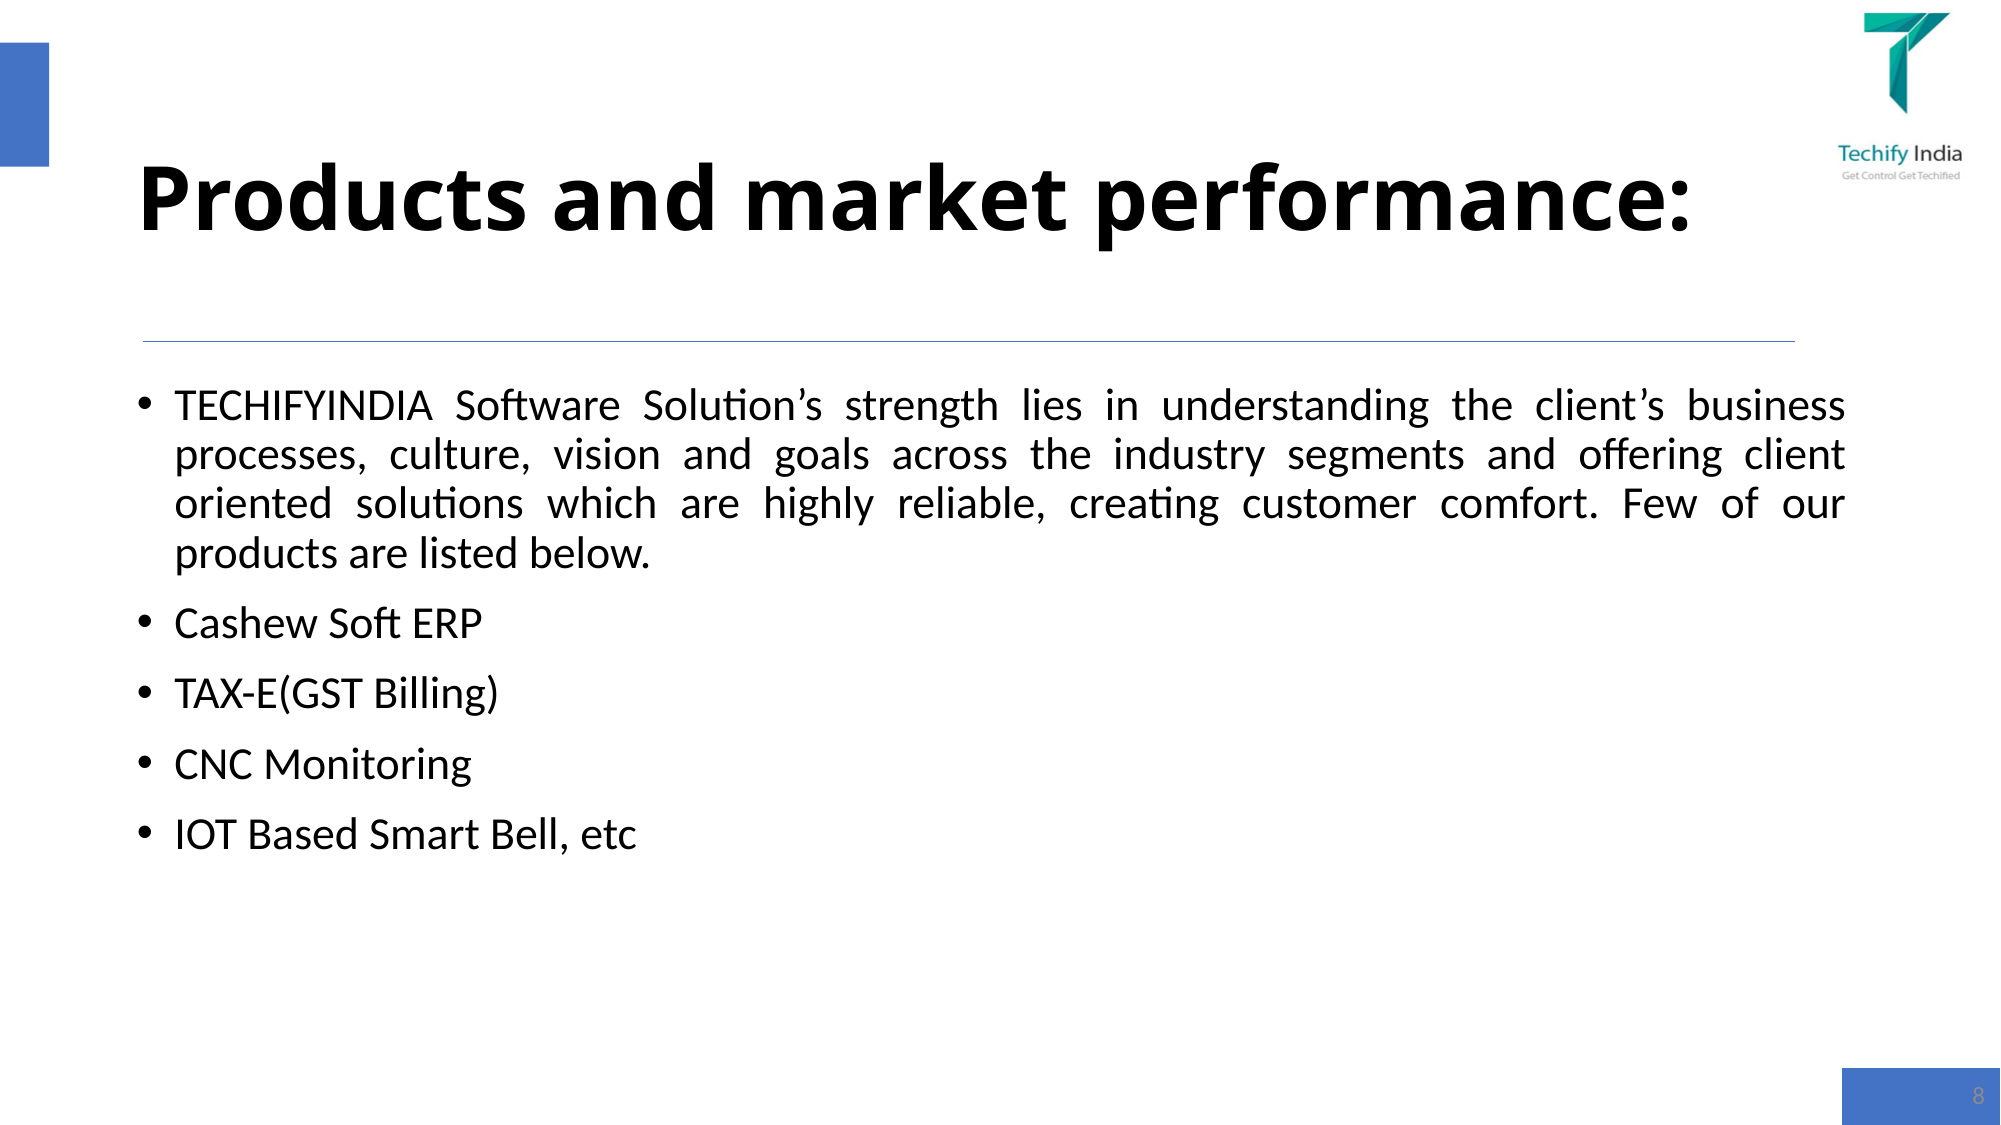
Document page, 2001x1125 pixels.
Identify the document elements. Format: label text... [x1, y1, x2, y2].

slide_number 8 [1862, 1065, 2000, 1125]
title Products and market performance: [121, 41, 1712, 292]
list TECHIFYINDIA Software Solution’s strength lies in understanding the client’s business processes, culture, vision and goals across the industry segments and offering client oriented solutions which are highly reliable, creating customer comfort. Few of our products are listed below. Cashew Soft ERP TAX-E(GST Billing) CNC Monitoring IOT Based Smart Bell, etc [121, 292, 1863, 1014]
picture [1794, 0, 2000, 190]
